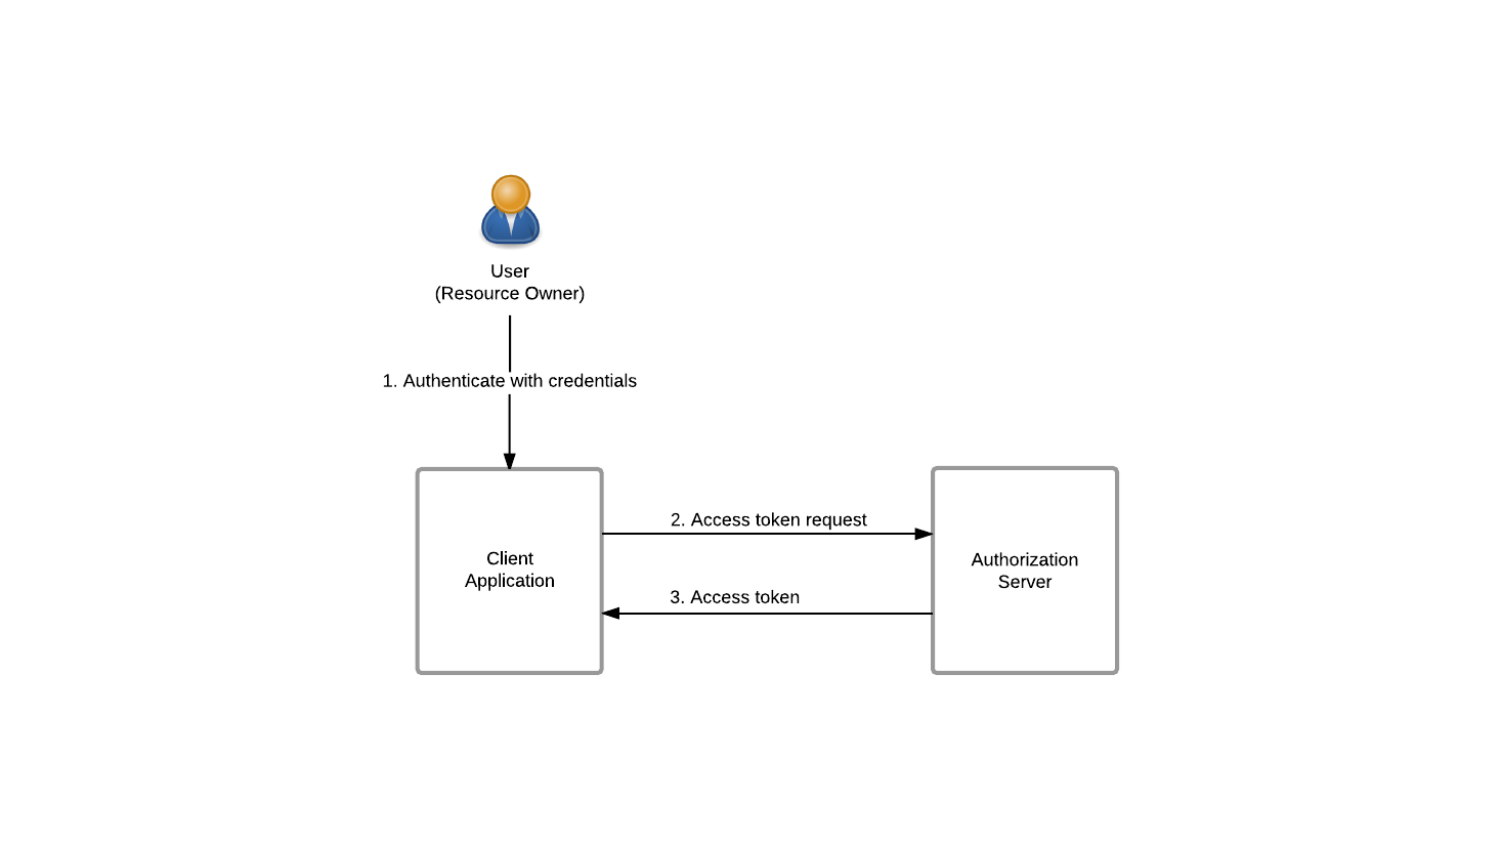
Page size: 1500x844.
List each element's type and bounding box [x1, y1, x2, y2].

picture [342, 130, 1158, 714]
